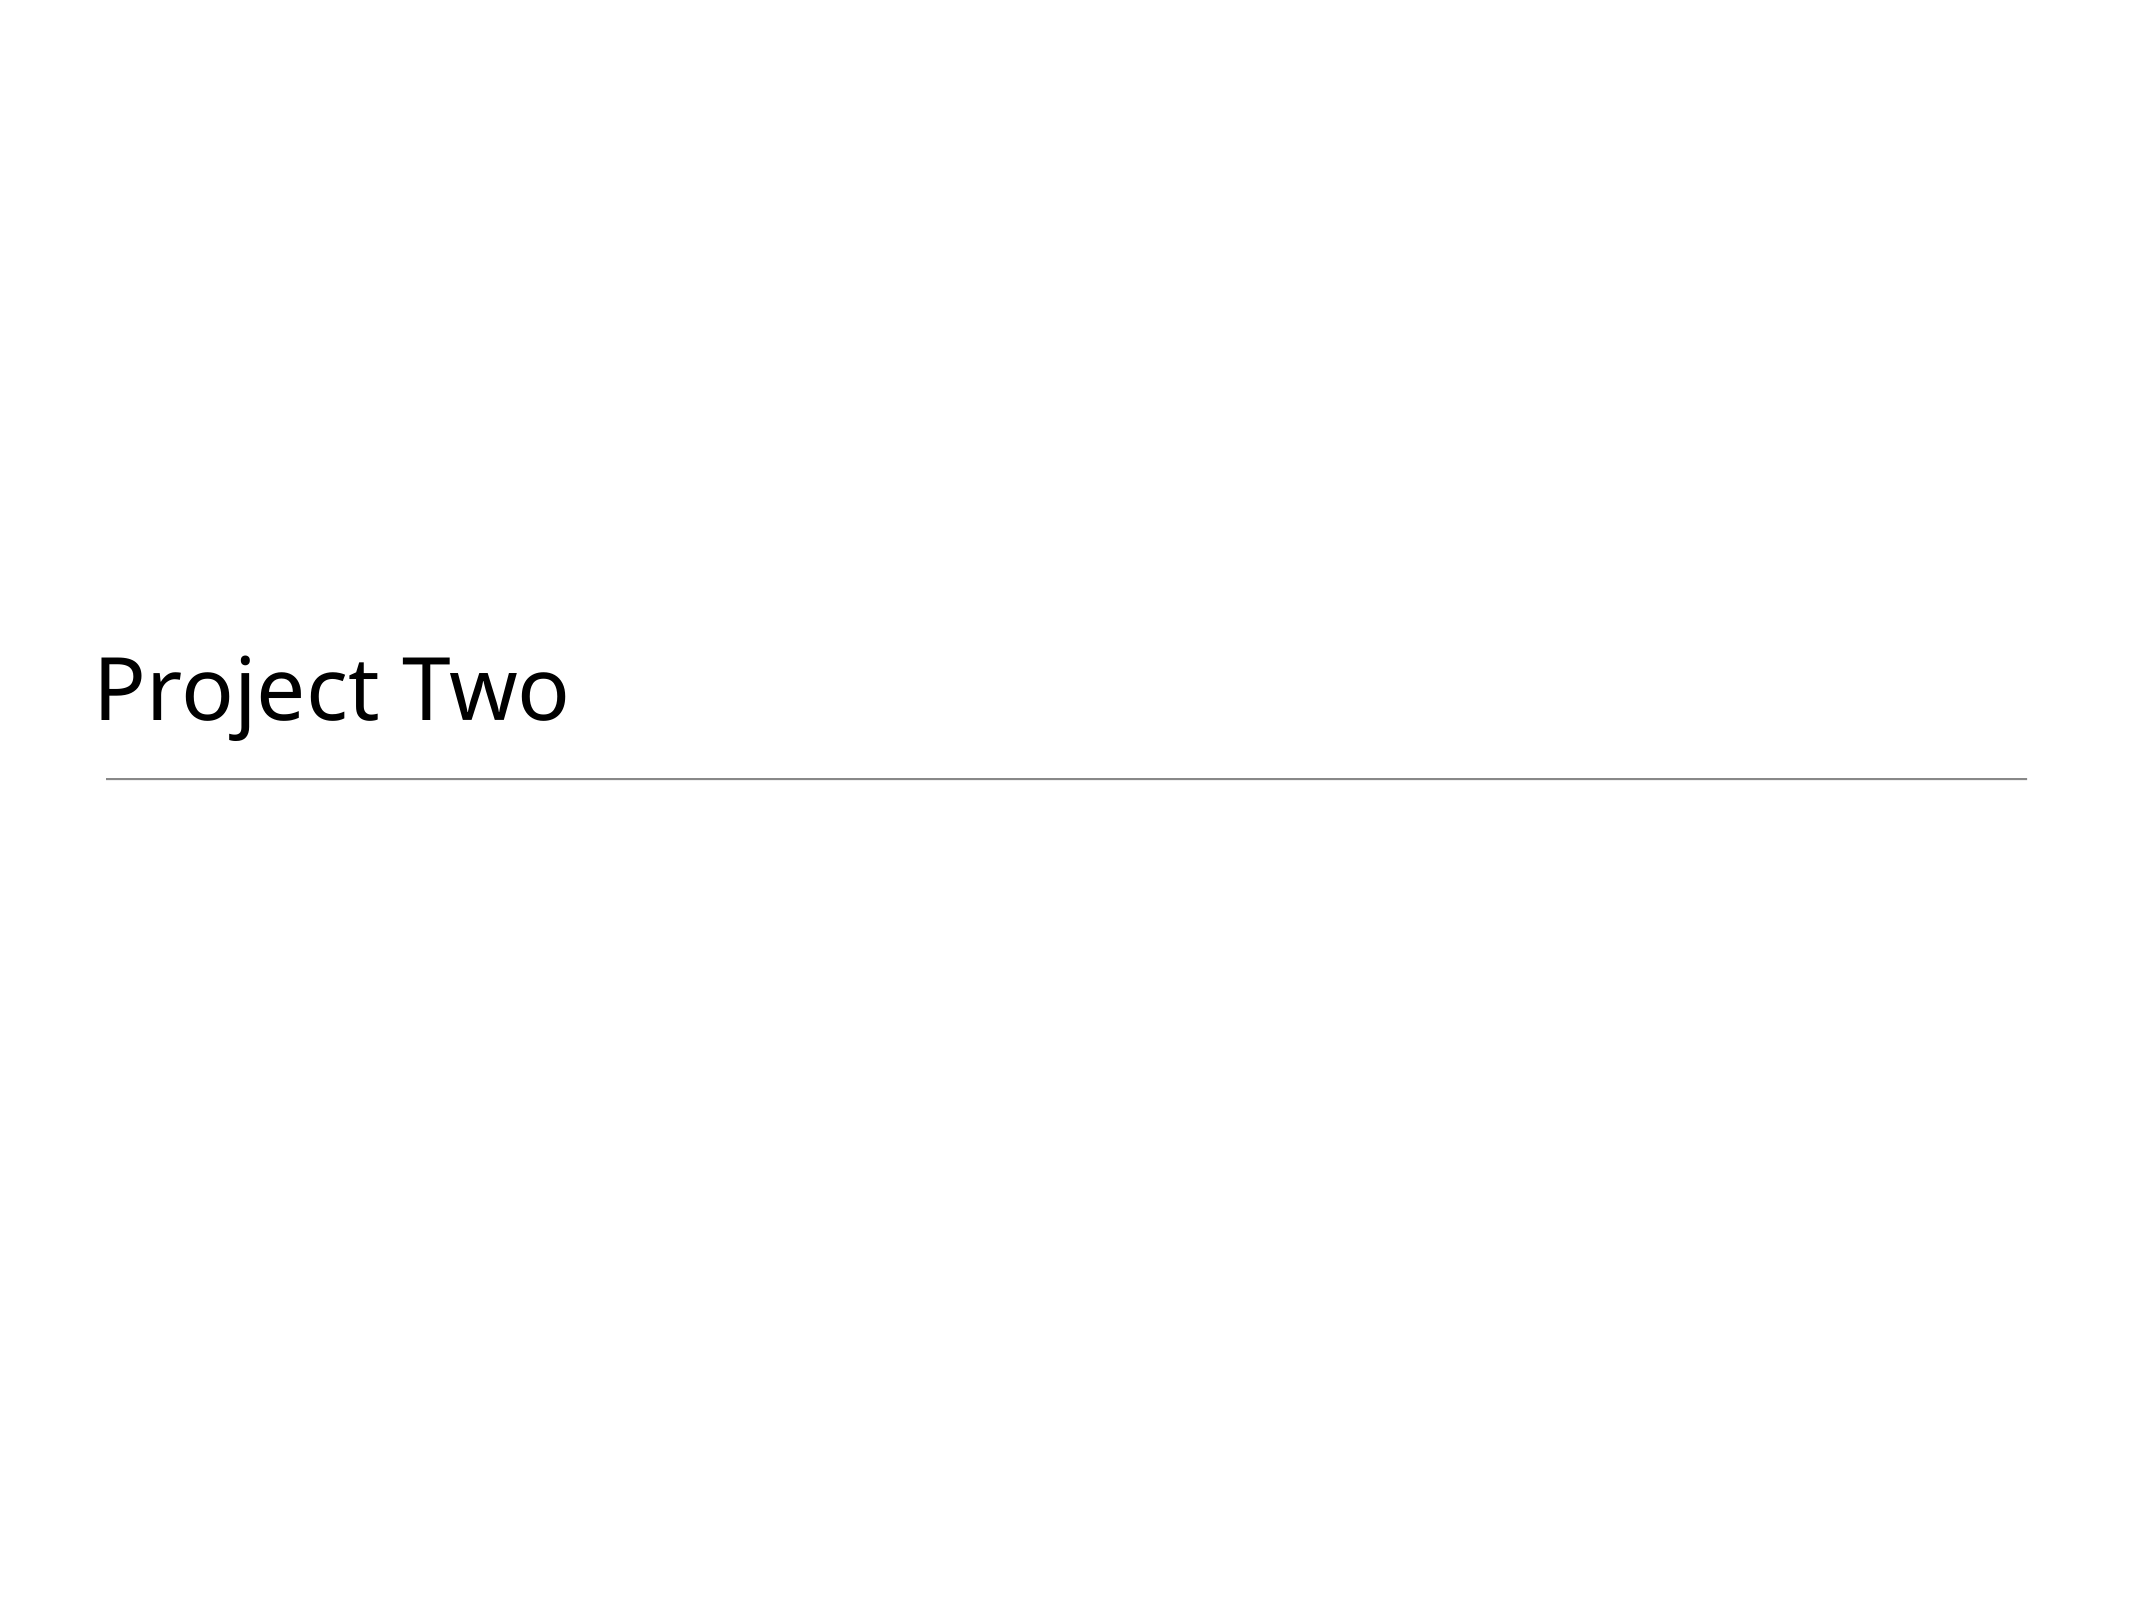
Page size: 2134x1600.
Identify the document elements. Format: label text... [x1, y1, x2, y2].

title Project Two [93, 216, 2041, 738]
